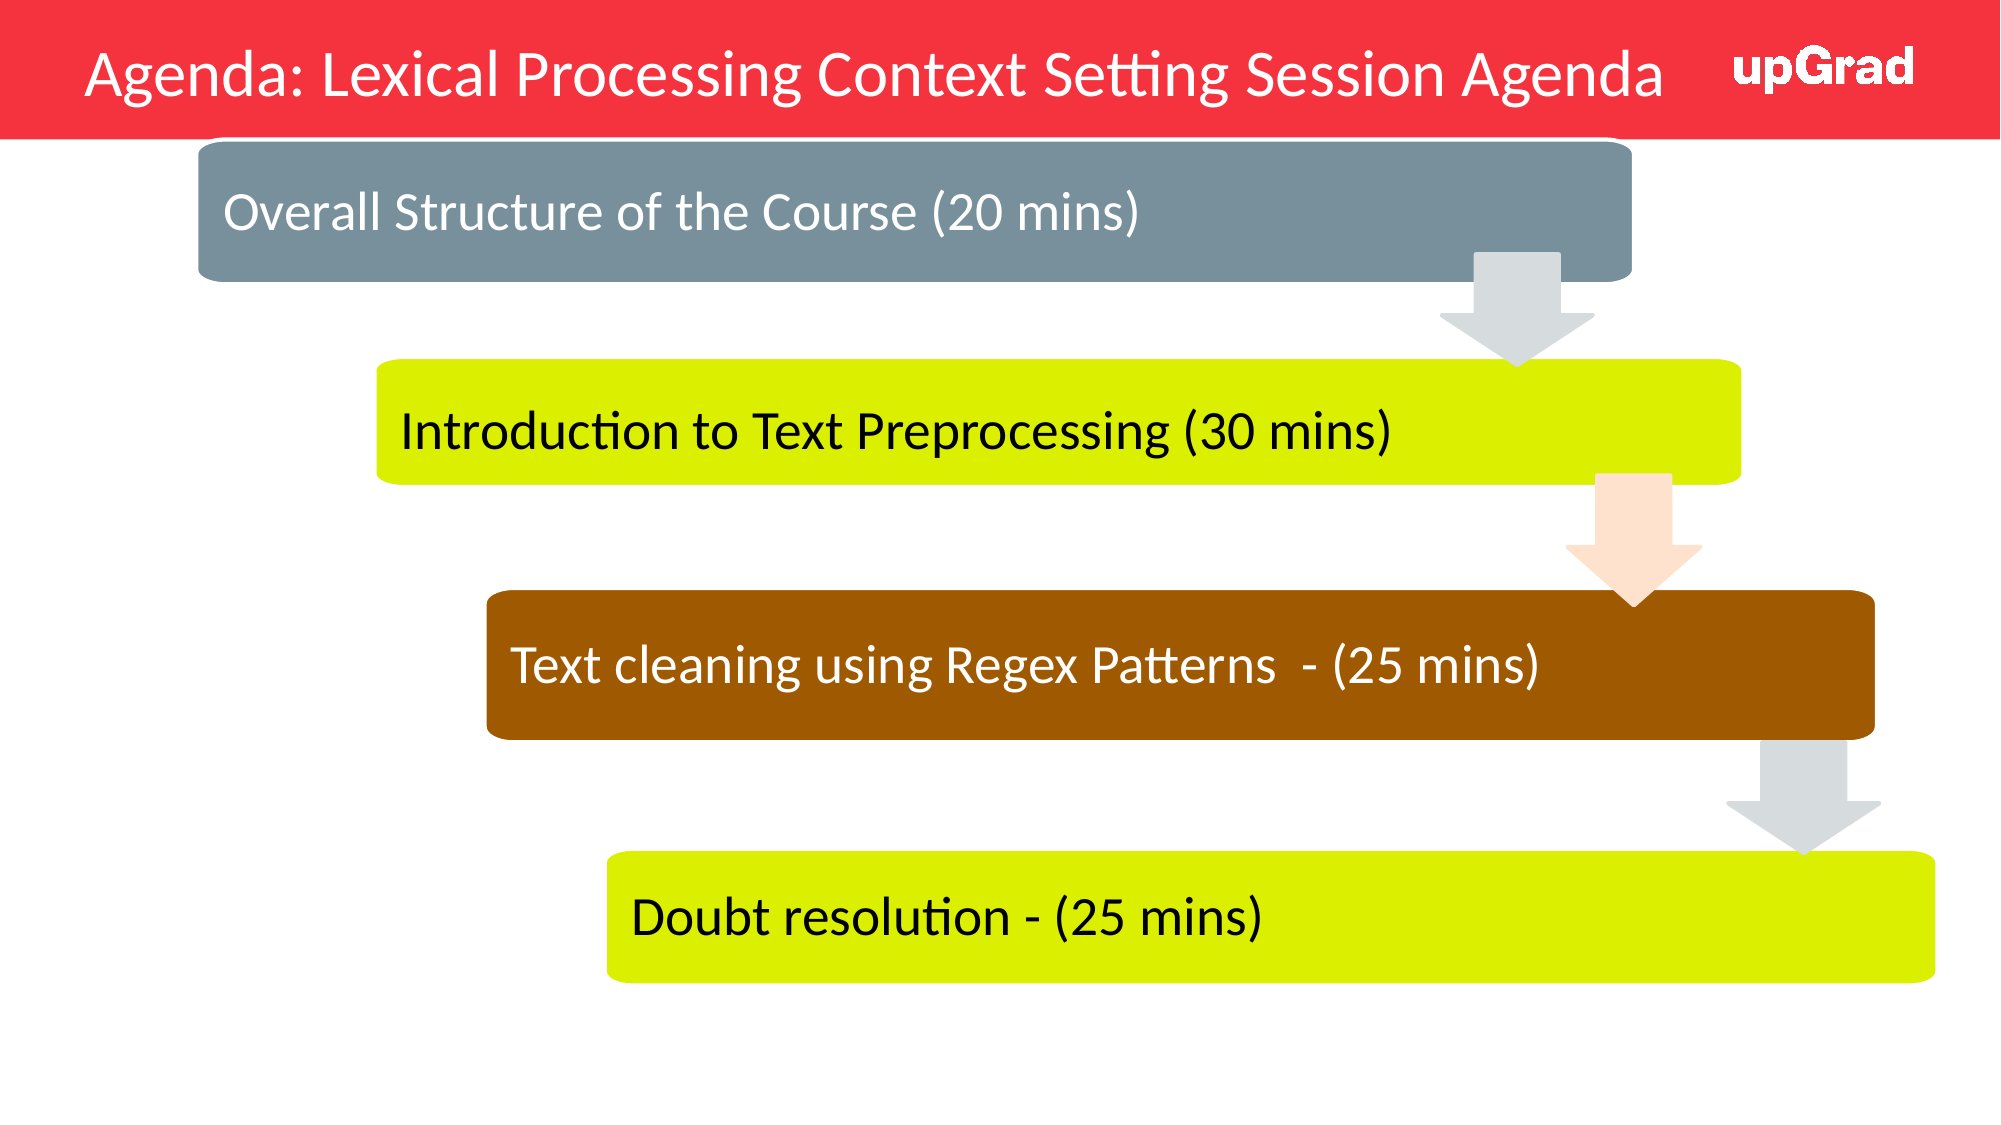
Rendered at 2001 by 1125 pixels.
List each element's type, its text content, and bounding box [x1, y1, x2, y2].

text_box Doubt resolution - (25 mins) [602, 846, 1940, 988]
title Agenda: Lexical Processing Context Setting Session Agenda [69, 26, 1804, 124]
picture [1804, 45, 1913, 94]
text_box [195, 139, 1878, 743]
text_box [1726, 754, 1882, 855]
